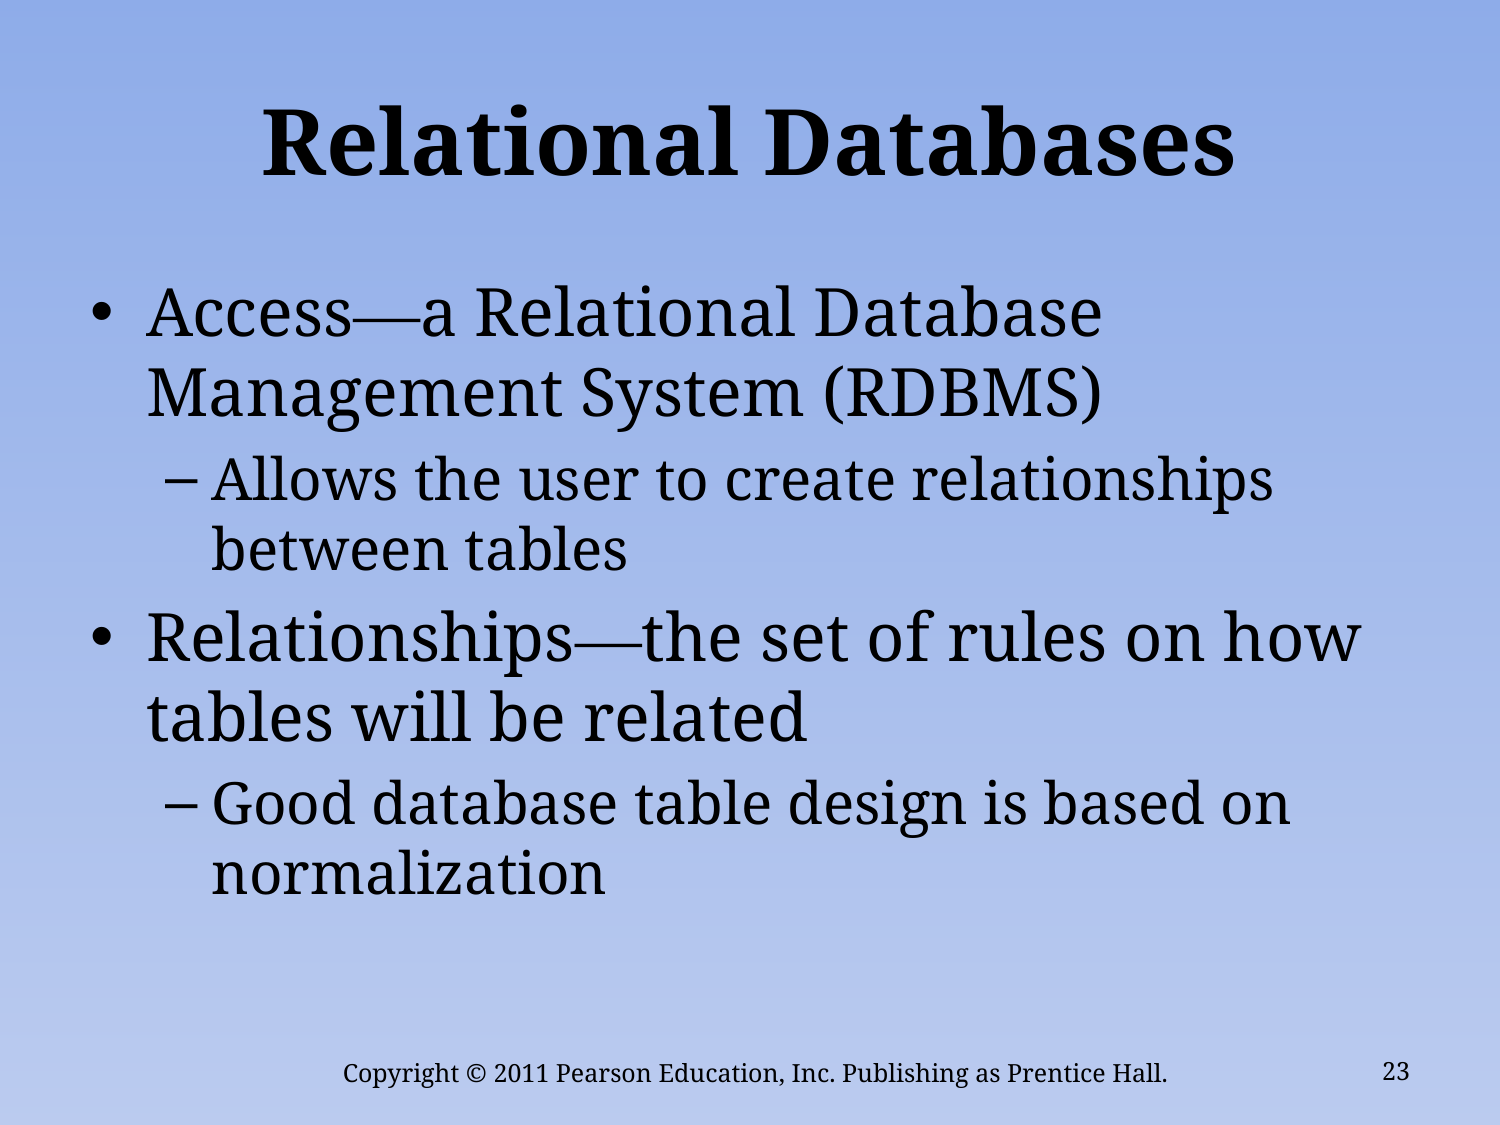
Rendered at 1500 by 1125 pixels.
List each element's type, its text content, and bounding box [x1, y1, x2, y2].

title Relational Databases [75, 45, 1425, 233]
list Access—a Relational Database Management System (RDBMS) Allows the user to create relationships between tables Relationships—the set of rules on how tables will be related Good database table design is based on normalization [75, 262, 1463, 1025]
footer Copyright © 2011 Pearson Education, Inc. Publishing as Prentice Hall. [312, 1042, 1213, 1103]
slide_number 23 [1312, 1042, 1425, 1103]
